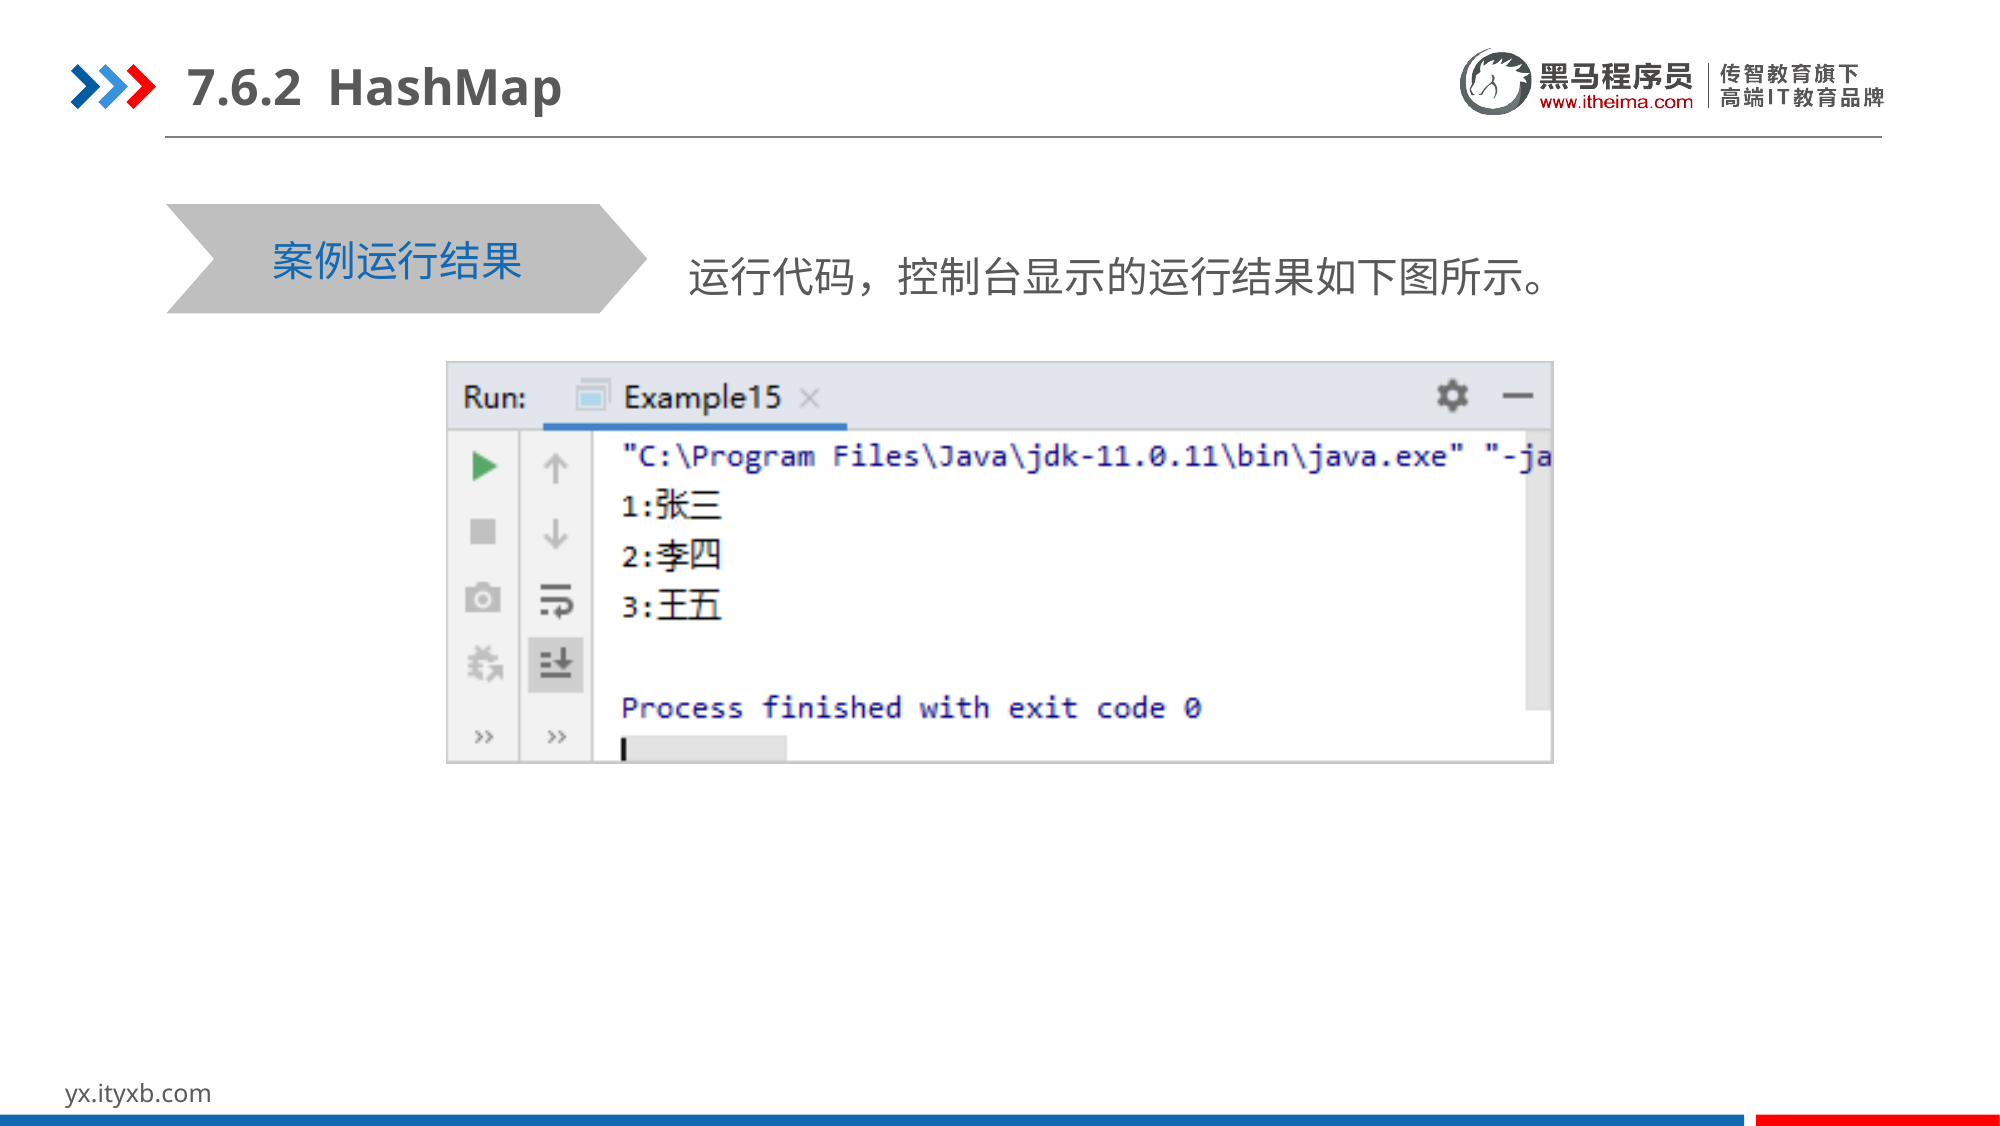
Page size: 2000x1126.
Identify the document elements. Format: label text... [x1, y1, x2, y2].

text_box [166, 204, 648, 314]
text_box 运行代码，控制台显示的运行结果如下图所示。 [674, 218, 1581, 308]
text_box 案例运行结果 [257, 227, 538, 292]
picture [1460, 48, 1887, 115]
picture [445, 361, 1554, 764]
text_box 7.6.2 HashMap [187, 43, 954, 127]
